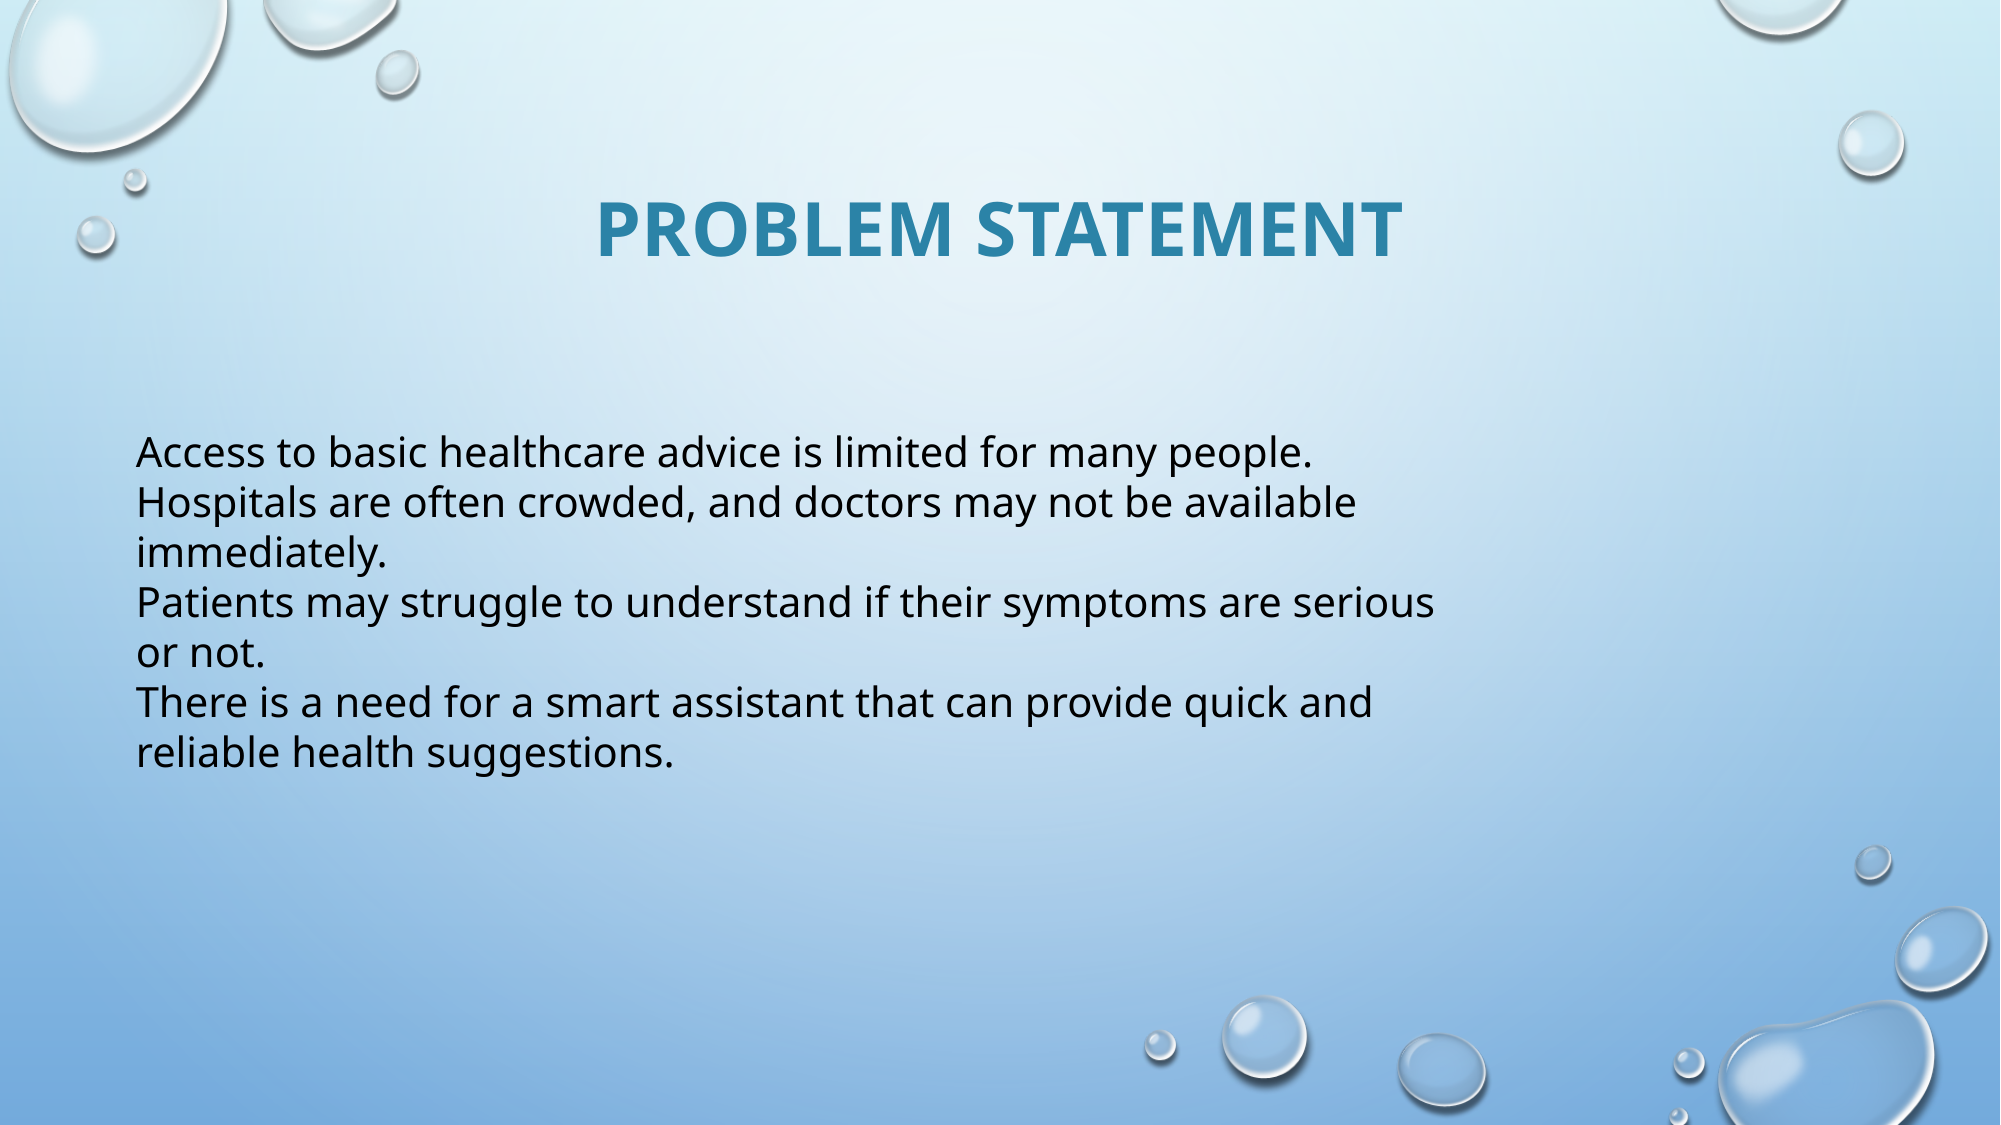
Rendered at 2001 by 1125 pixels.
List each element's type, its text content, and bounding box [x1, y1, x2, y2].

title Problem Statement [149, 101, 1851, 364]
picture [0, 0, 2000, 1125]
text_box Access to basic healthcare advice is limited for many people. Hospitals are often crowded, and doctors may not be available immediately. Patients may struggle to understand if their symptoms are serious or not. There is a need for a smart assistant that can provide quick and reliable health suggestions. [121, 373, 1465, 784]
